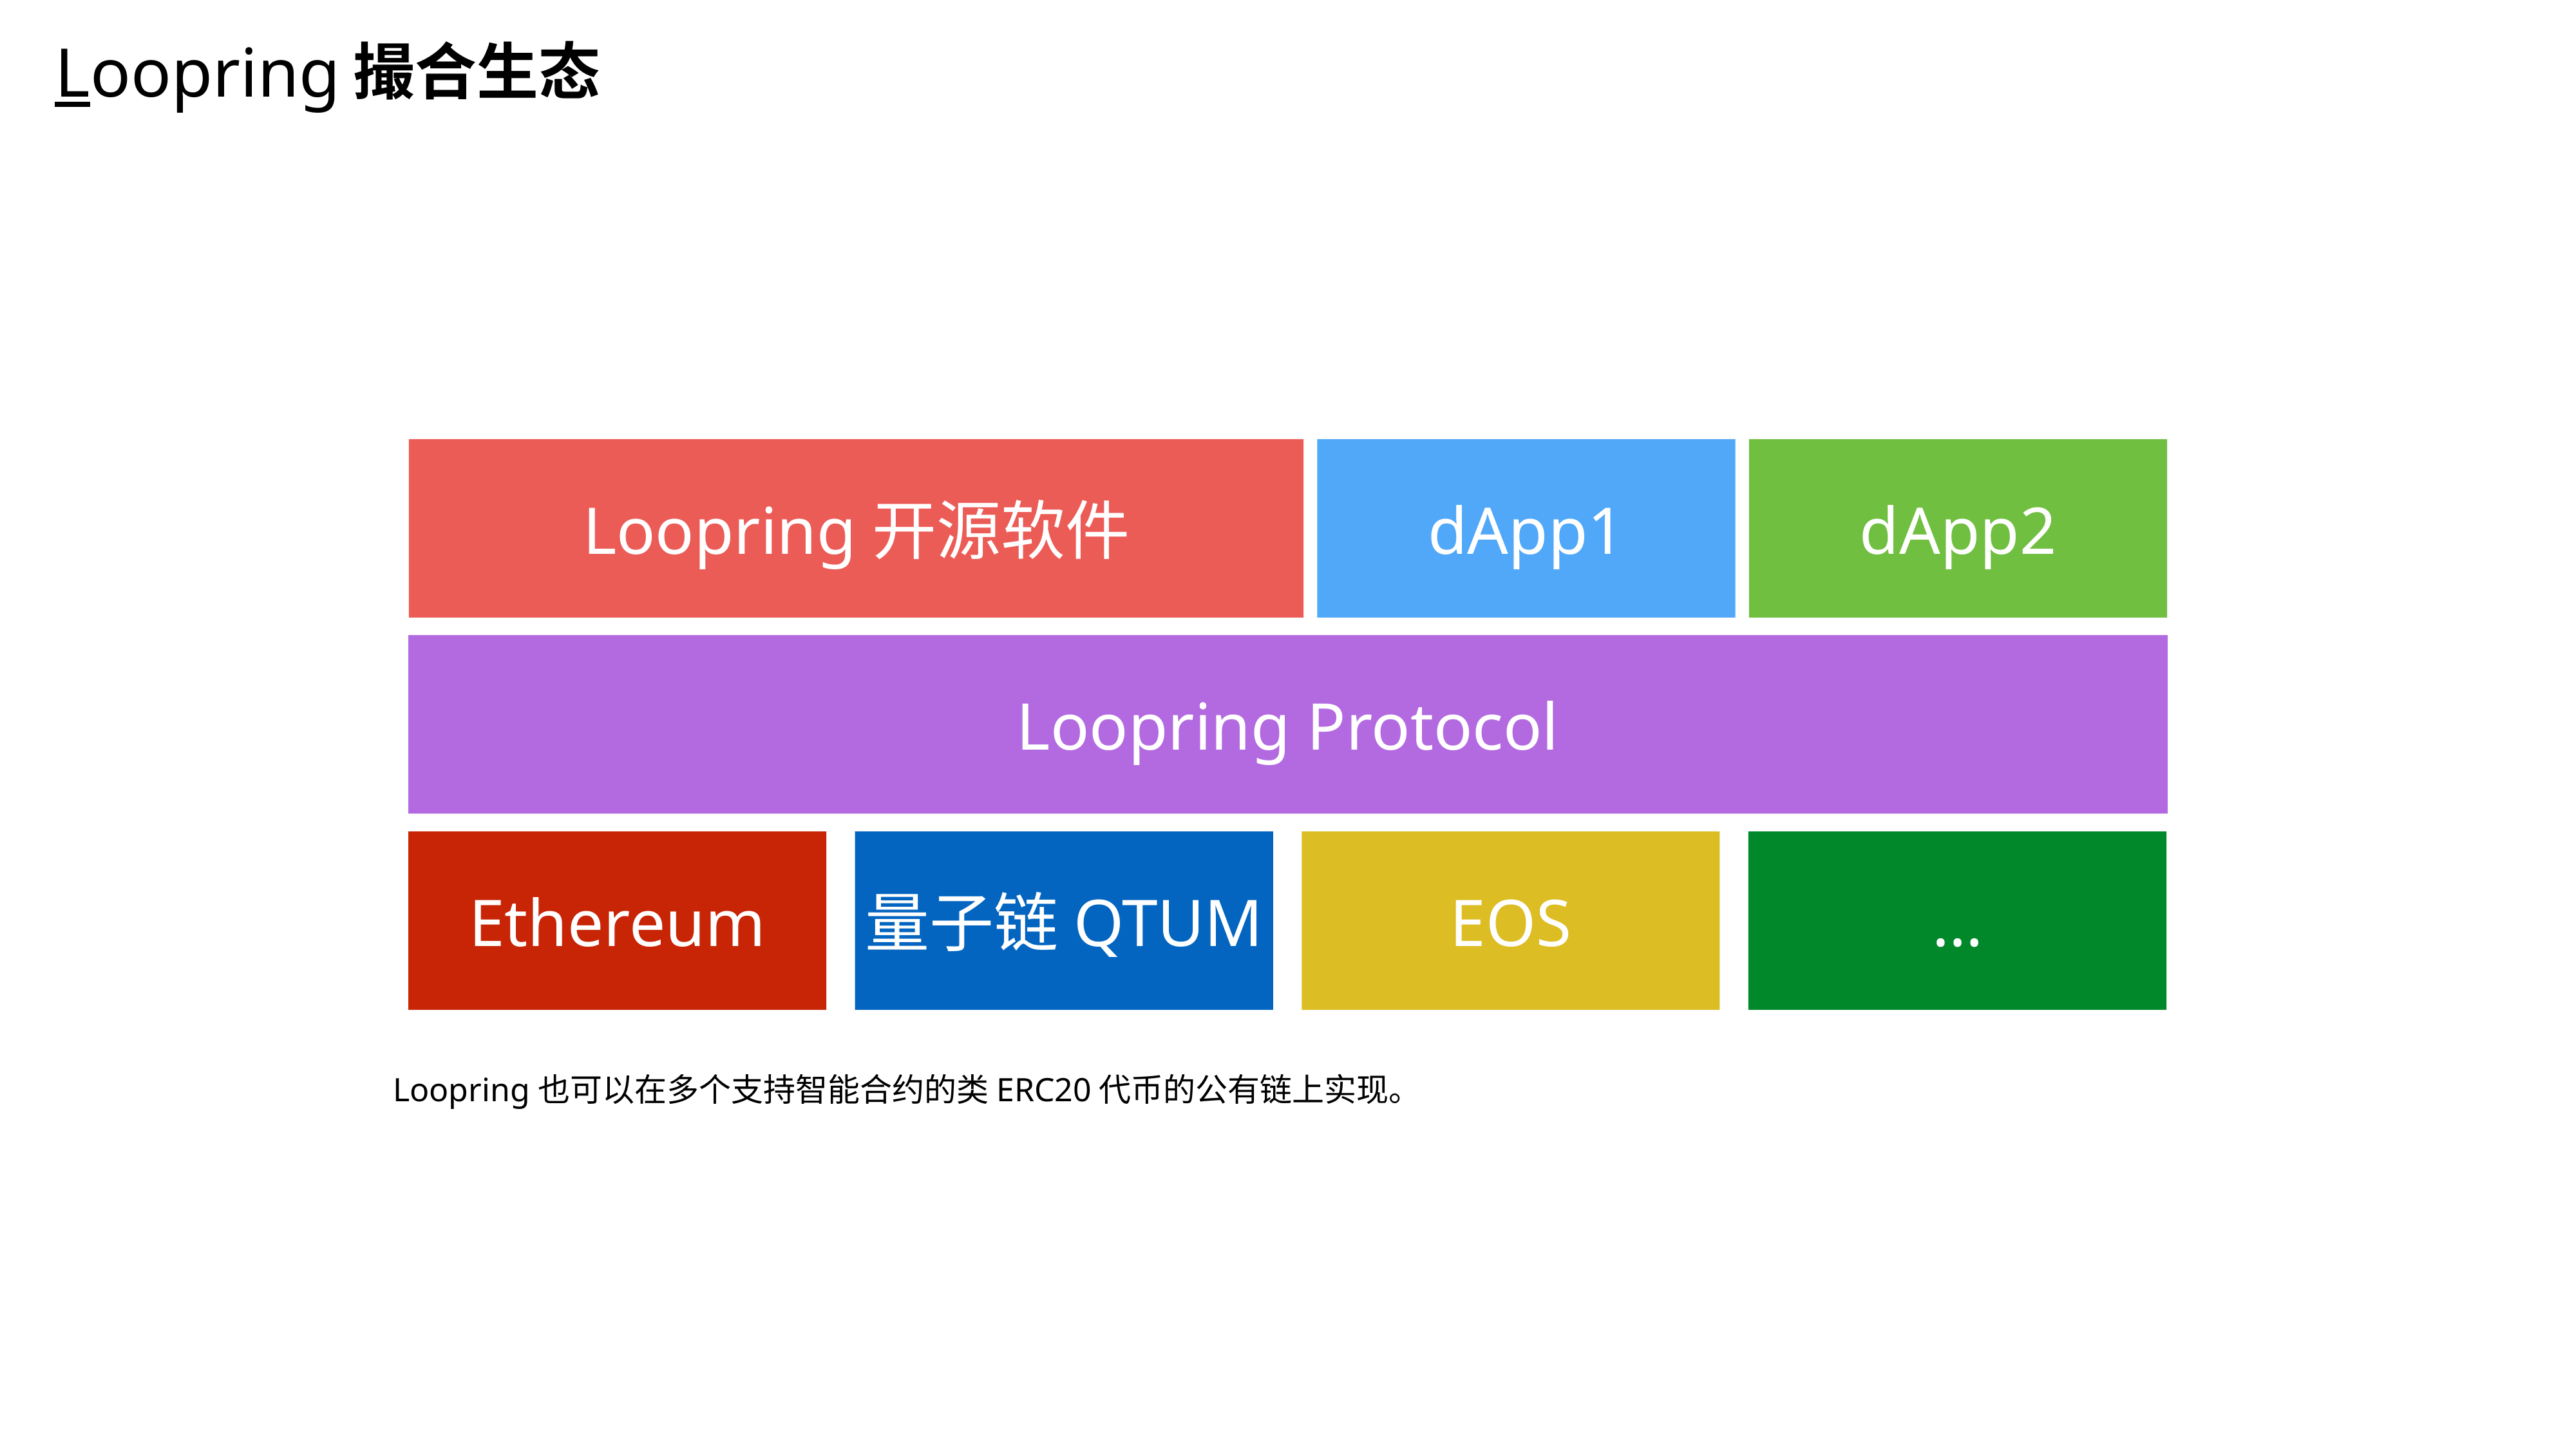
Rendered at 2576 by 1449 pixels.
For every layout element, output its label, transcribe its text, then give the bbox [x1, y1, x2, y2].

text_box EOS [1302, 831, 1720, 1010]
text_box Loopring也可以在多个支持智能合约的类ERC20代币的公有链上实现。 [385, 1061, 1429, 1116]
text_box Loopring [47, 22, 348, 118]
text_box 量子链QTUM [855, 831, 1273, 1010]
text_box dApp1 [1317, 439, 1736, 618]
text_box … [1748, 831, 2167, 1010]
text_box dApp2 [1748, 439, 2168, 618]
text_box Ethereum [408, 831, 827, 1010]
text_box Loopring开源软件 [408, 439, 1304, 618]
text_box 撮合生态 [346, 25, 608, 115]
text_box Loopring Protocol [408, 635, 2168, 814]
